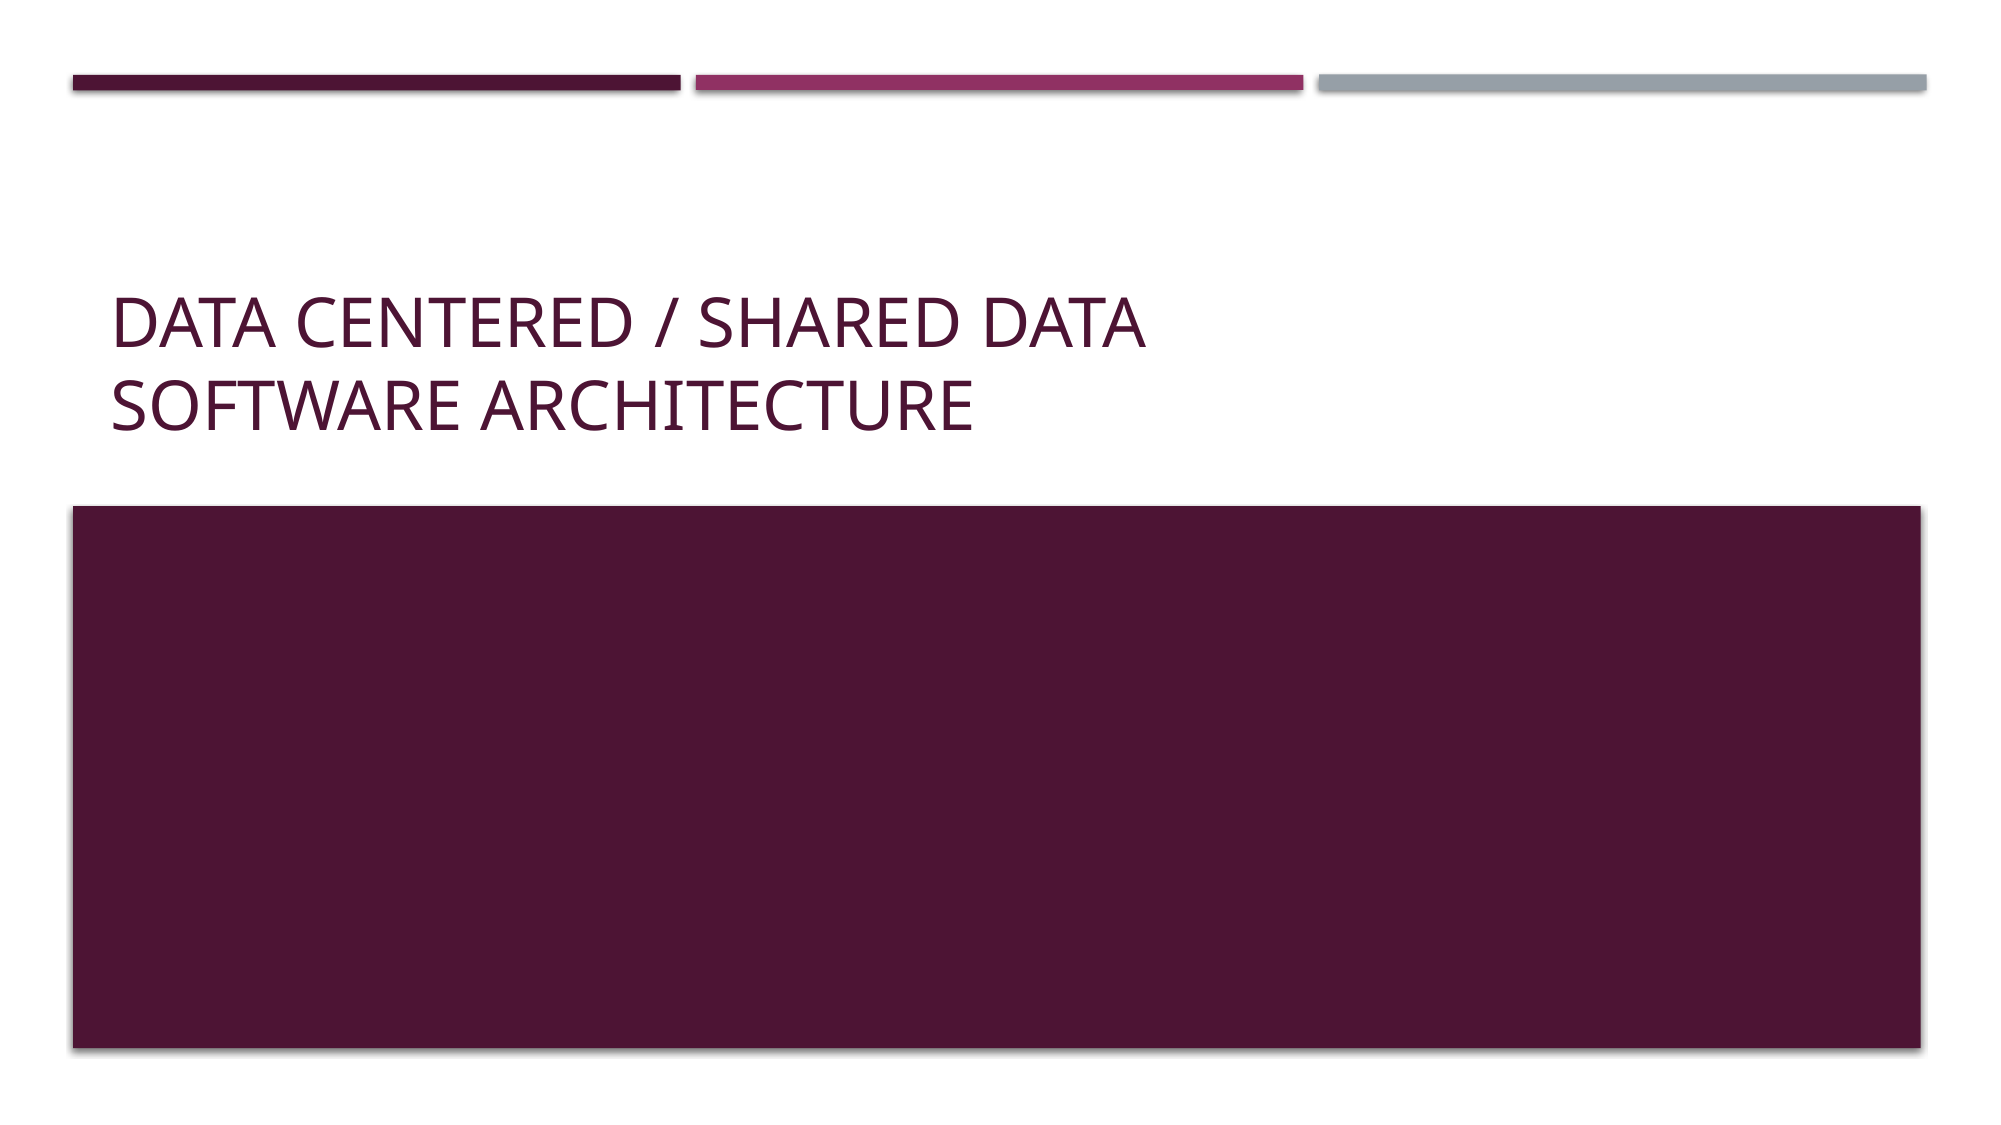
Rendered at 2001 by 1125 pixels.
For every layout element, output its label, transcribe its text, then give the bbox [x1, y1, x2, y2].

title Data centered / shared data software architecture [95, 270, 1899, 452]
